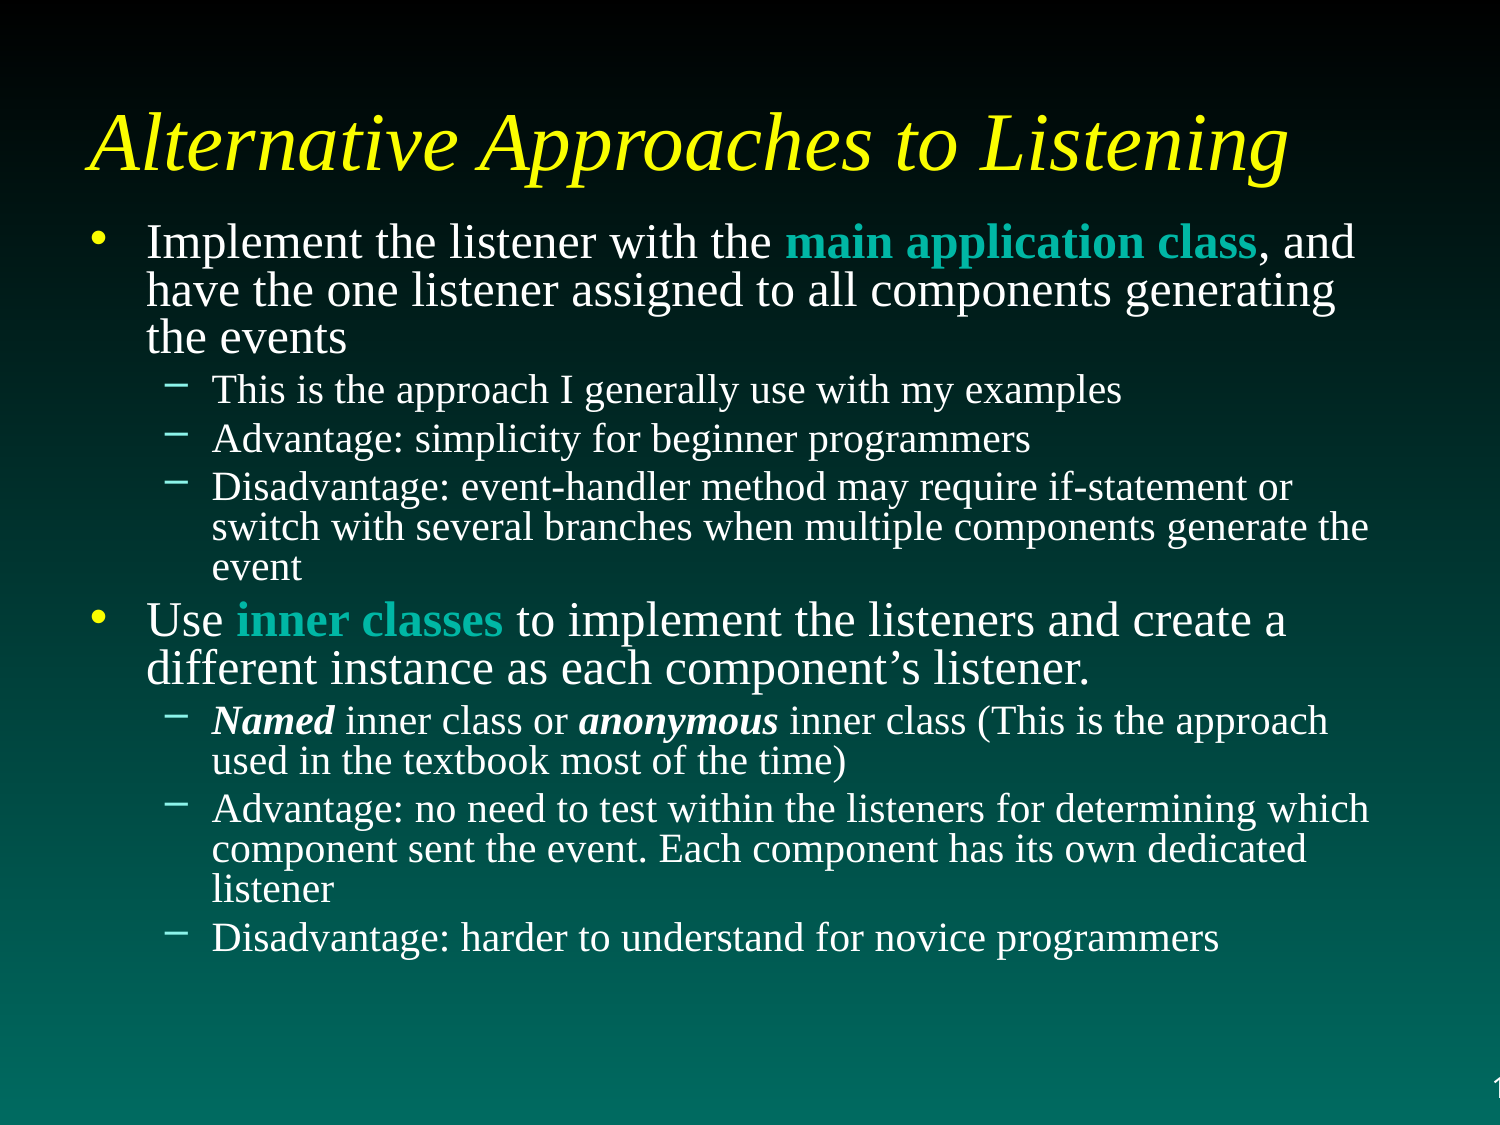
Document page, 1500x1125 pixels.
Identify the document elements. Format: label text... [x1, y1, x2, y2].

list Implement the listener with the main application class, and have the one listener assigned to all components generating the events This is the approach I generally use with my examples Advantage: simplicity for beginner programmers Disadvantage: event-handler method may require if-statement or switch with several branches when multiple components generate the event Use inner classes to implement the listeners and create a different instance as each component’s listener. Named inner class or anonymous inner class (This is the approach used in the textbook most of the time) Advantage: no need to test within the listeners for determining which component sent the event. Each component has its own dedicated listener Disadvantage: harder to understand for novice programmers [74, 211, 1426, 1051]
title Alternative Approaches to Listening [74, 24, 1426, 211]
